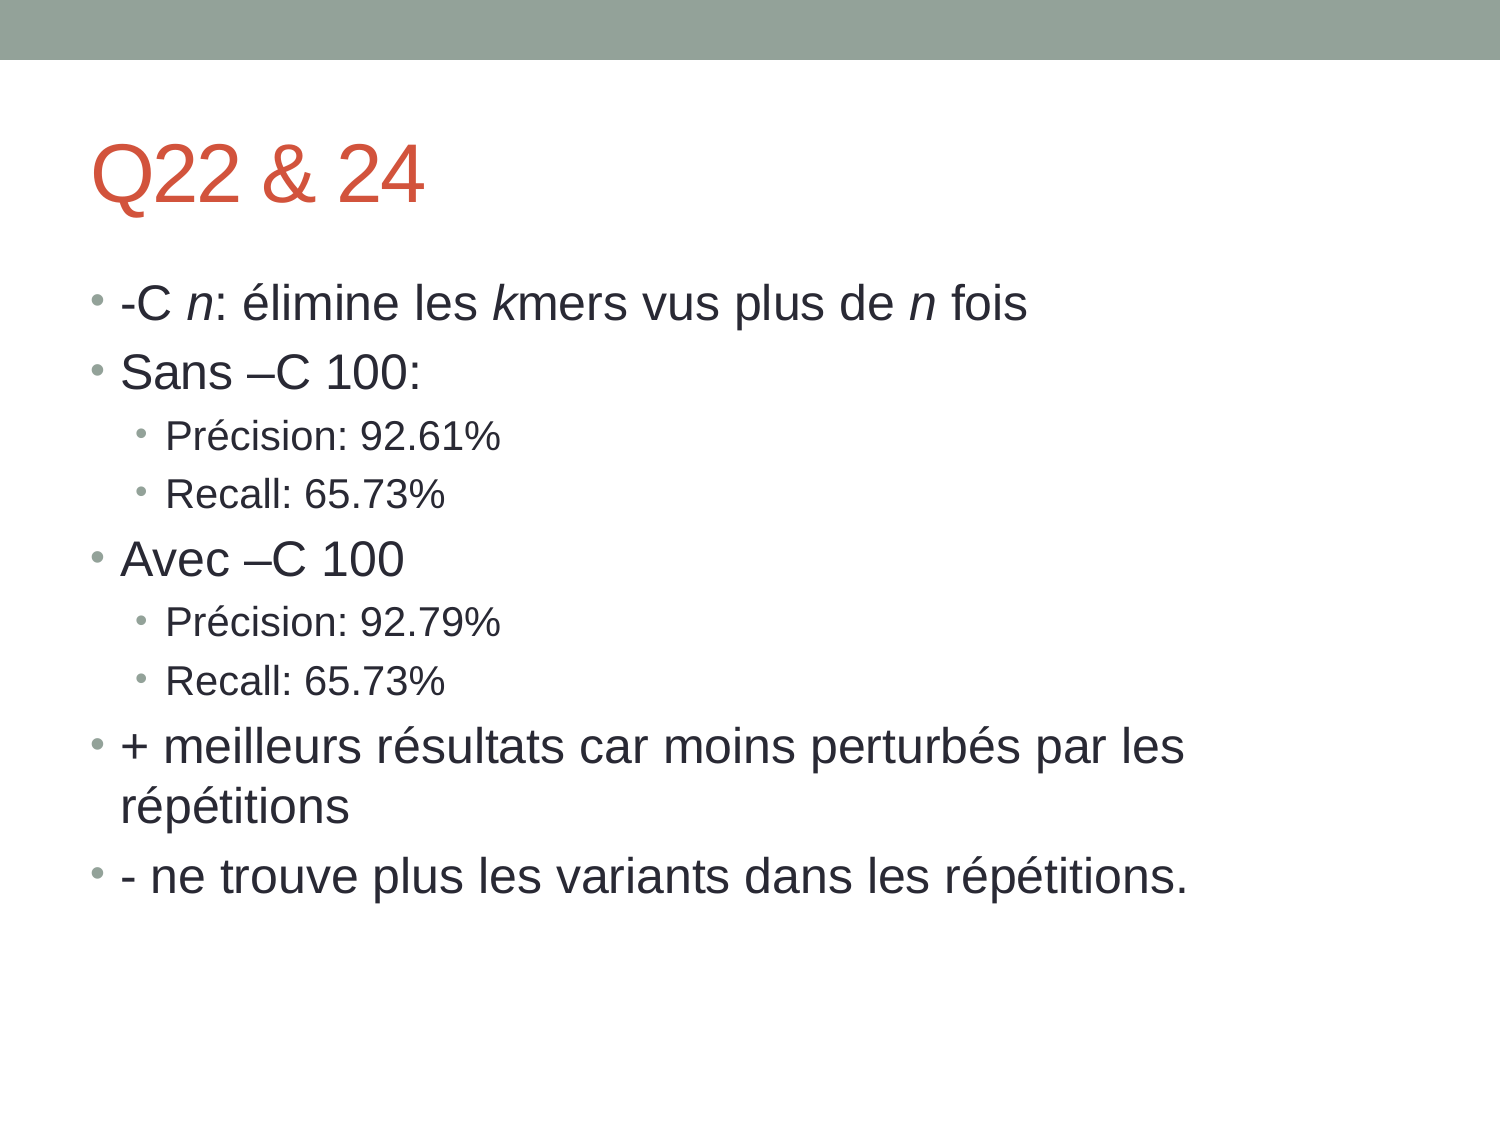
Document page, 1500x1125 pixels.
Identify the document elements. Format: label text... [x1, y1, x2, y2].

title Q22 & 24 [75, 87, 1425, 250]
list -C n: élimine les kmers vus plus de n fois Sans –C 100: Précision: 92.61% Recall: 65.73% Avec –C 100 Précision: 92.79% Recall: 65.73% + meilleurs résultats car moins perturbés par les répétitions - ne trouve plus les variants dans les répétitions. [75, 262, 1425, 1063]
